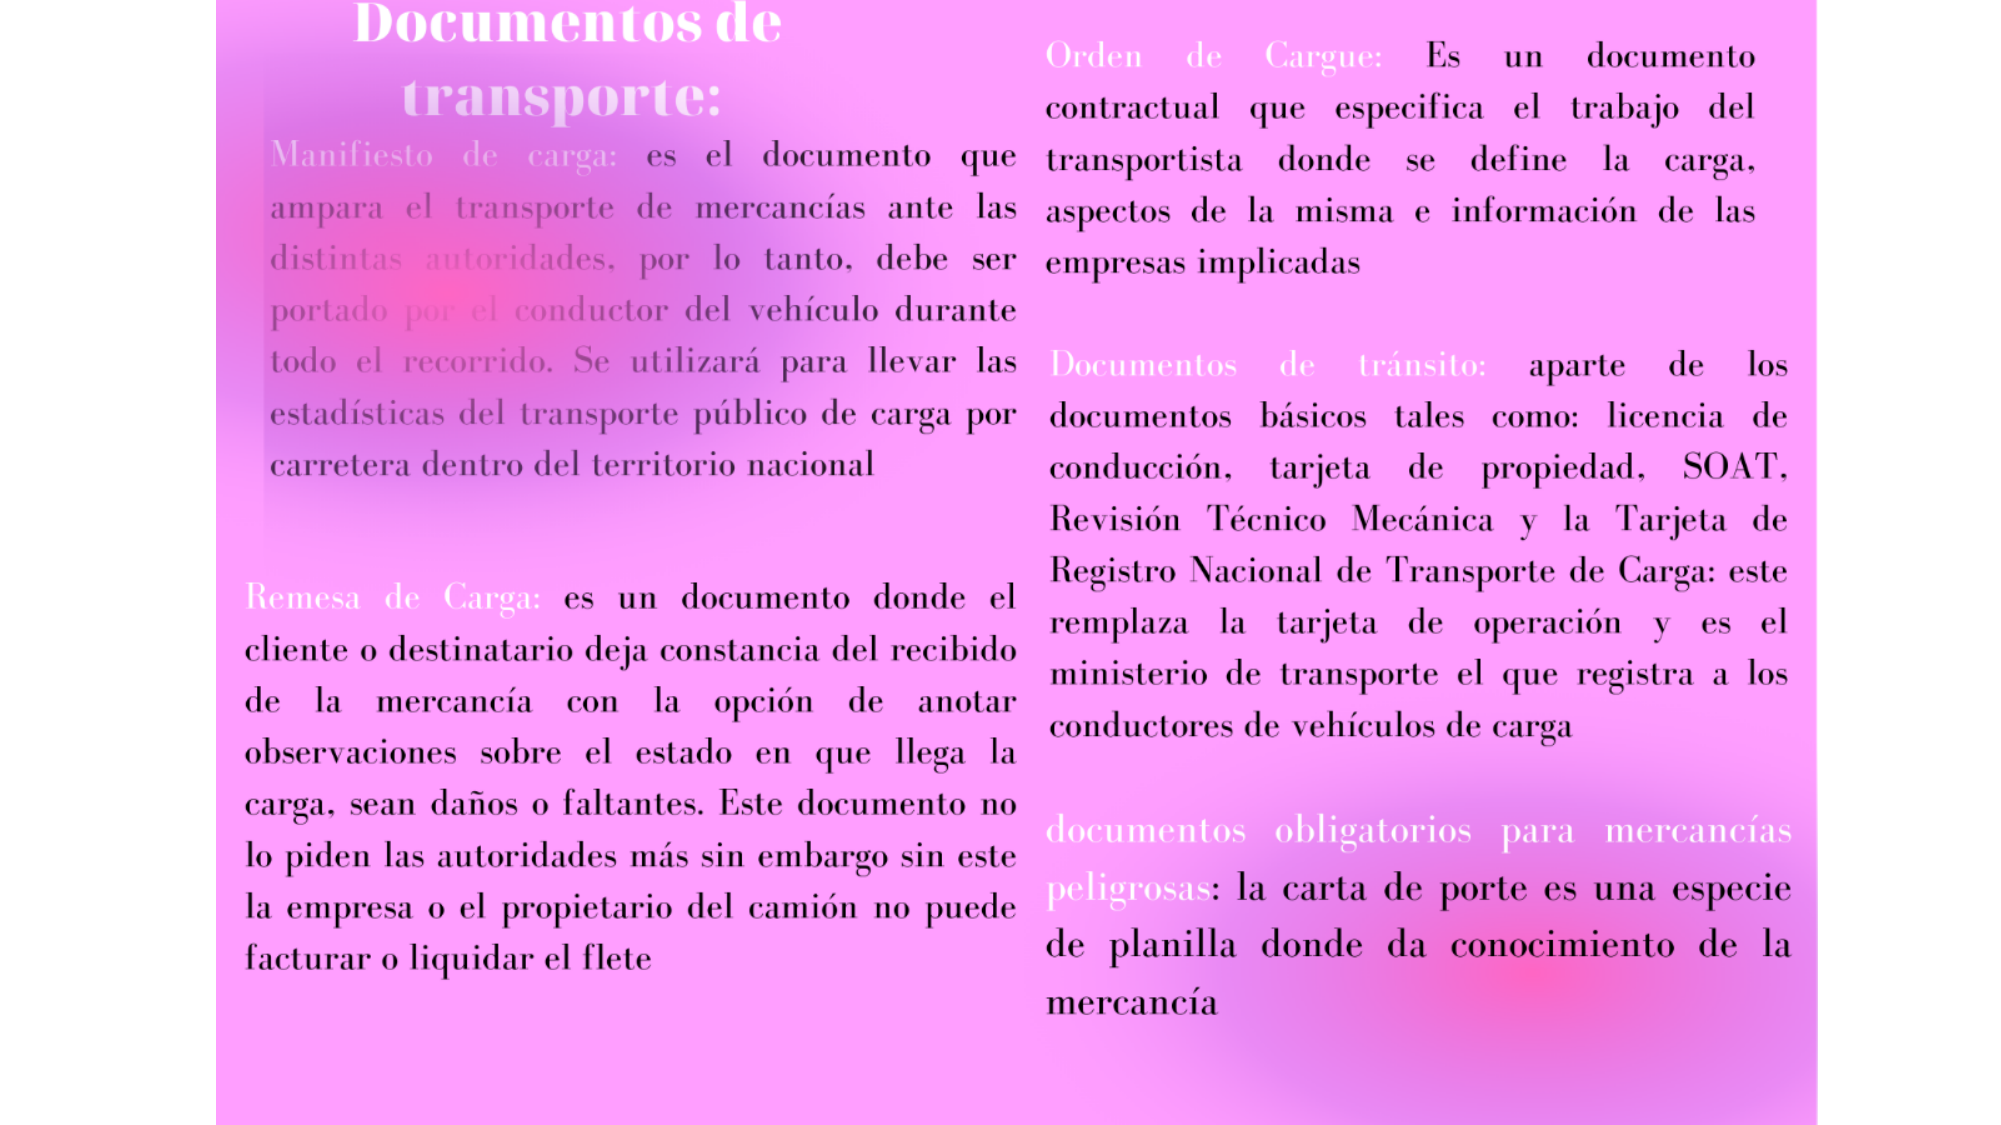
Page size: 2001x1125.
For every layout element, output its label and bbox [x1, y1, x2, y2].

picture [216, 0, 1818, 1125]
